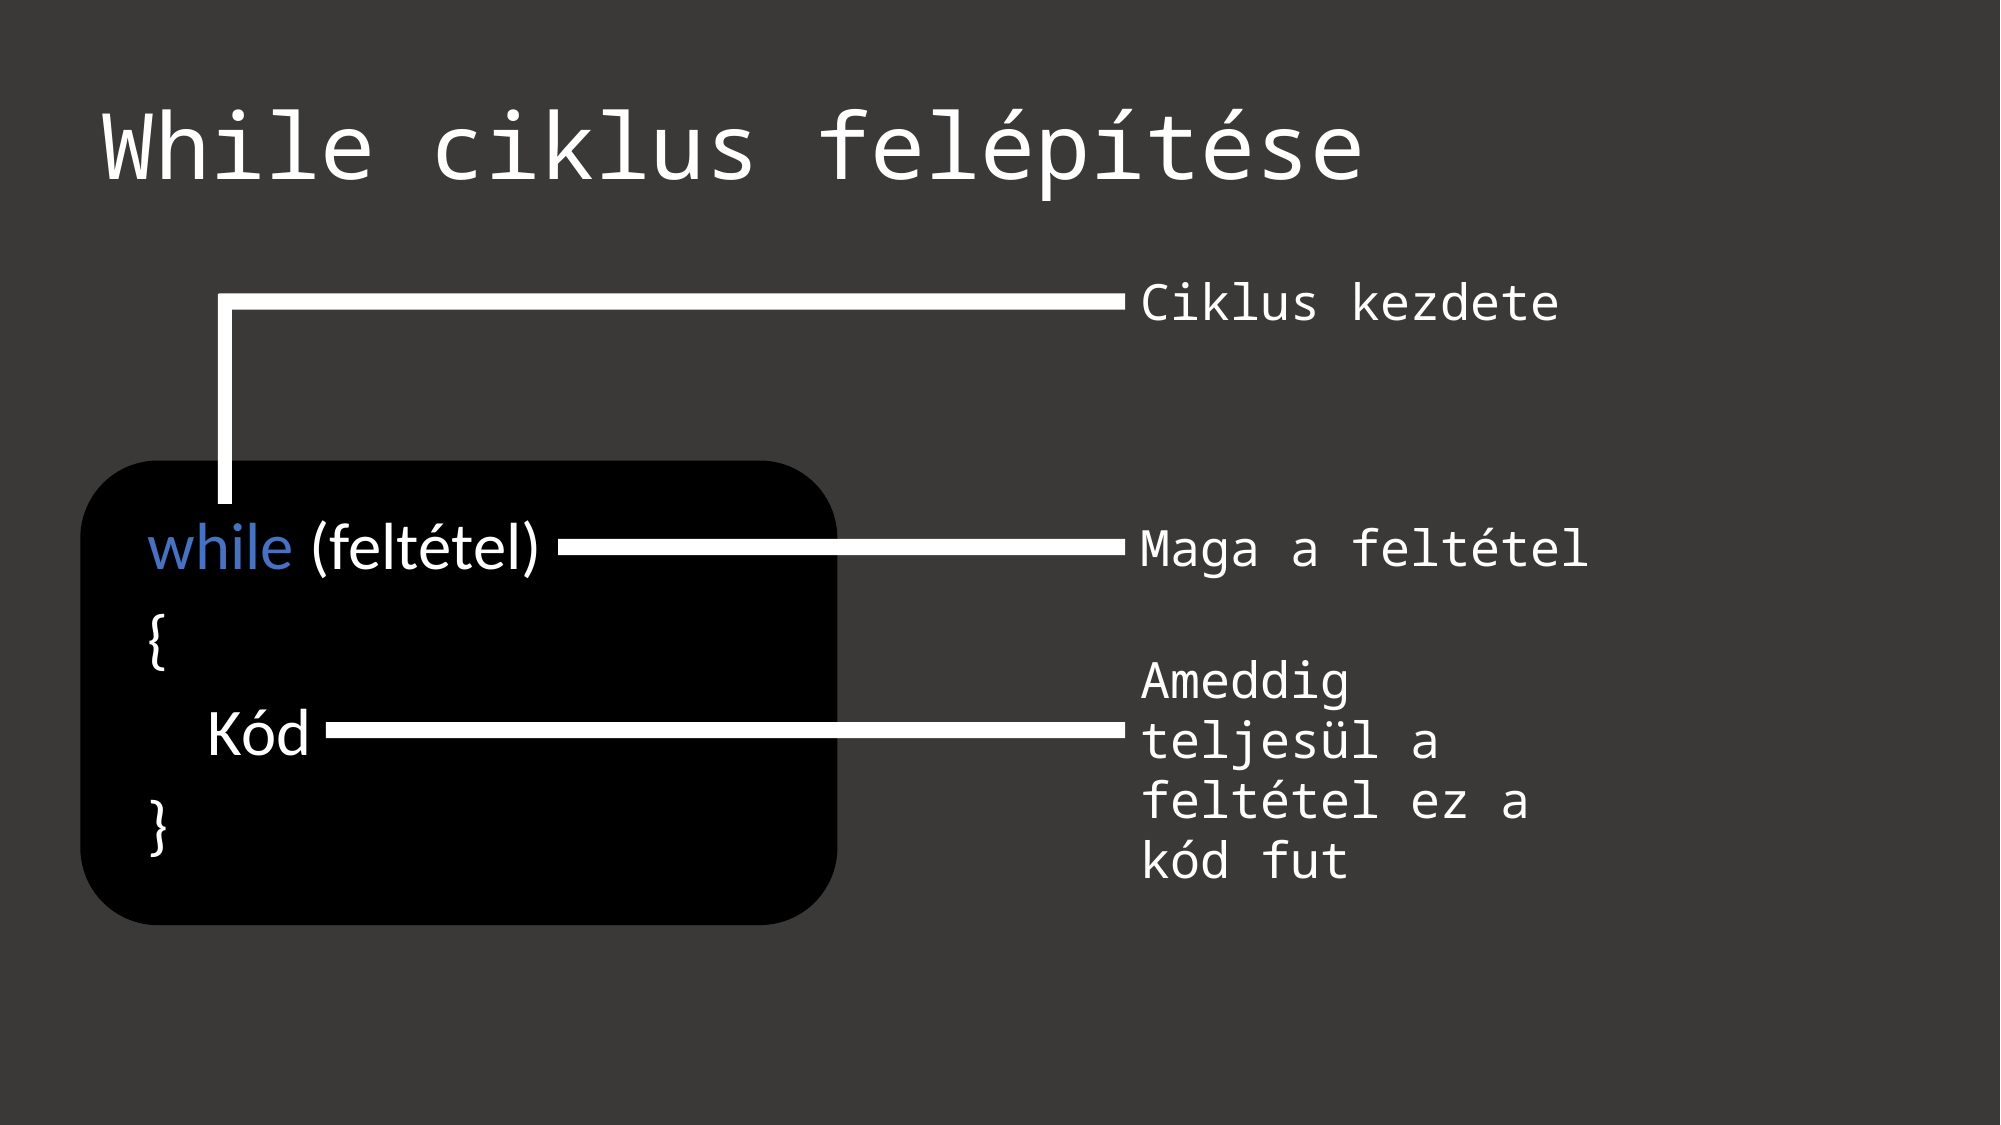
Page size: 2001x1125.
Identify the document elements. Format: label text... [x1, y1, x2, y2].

text_box [217, 293, 233, 505]
text_box [557, 538, 1125, 556]
text_box [233, 459, 831, 504]
text_box Ciklus kezdete [1125, 263, 1619, 339]
title While ciklus felépítése [85, 41, 1811, 259]
list while (feltétel) { Kód } [132, 504, 1858, 1125]
text_box [79, 459, 217, 922]
text_box [218, 292, 1125, 311]
text_box Maga a feltétel [1125, 508, 1619, 584]
text_box Ameddig teljesül a feltétel ez a kód fut [1125, 640, 1619, 896]
text_box [325, 721, 1125, 739]
